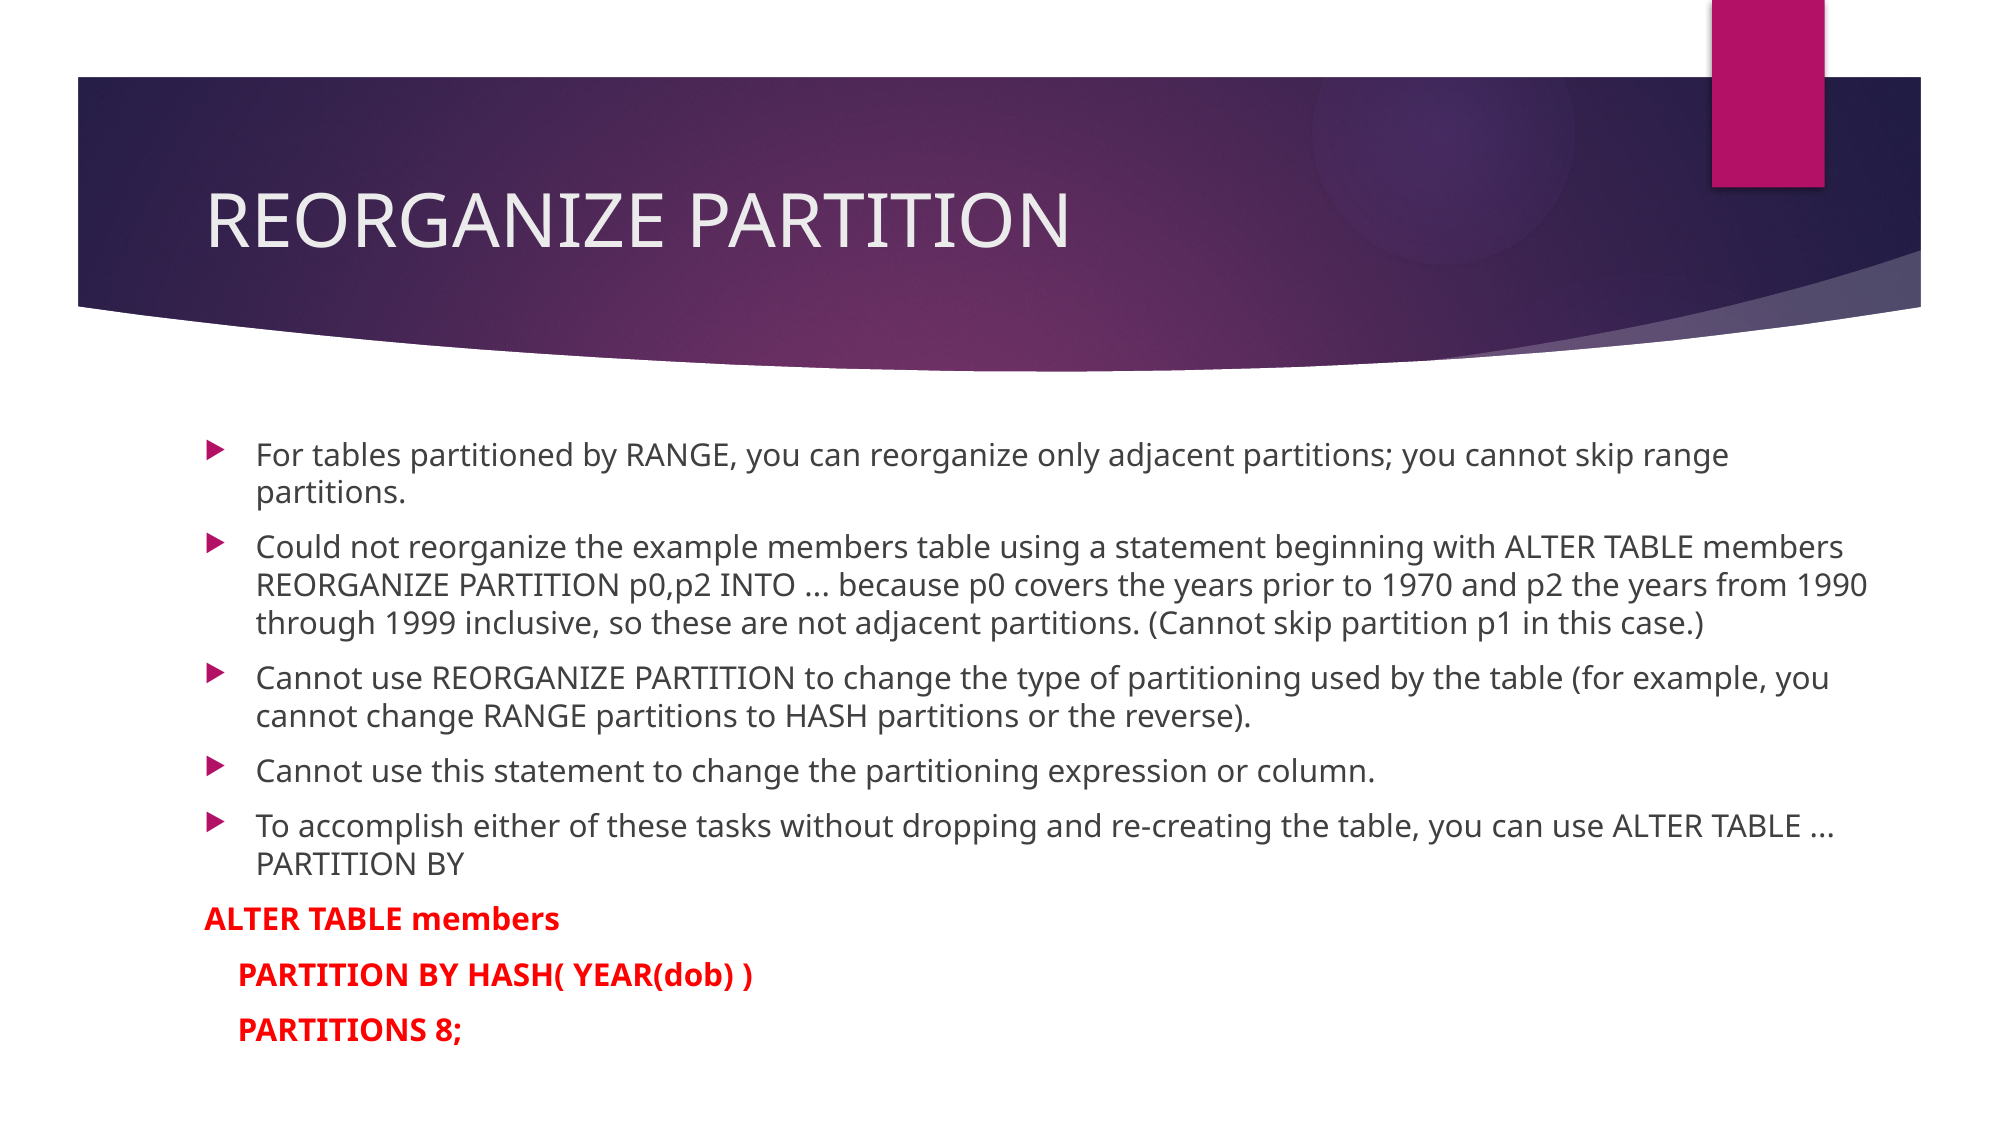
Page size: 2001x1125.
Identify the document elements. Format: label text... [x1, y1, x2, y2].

list For tables partitioned by RANGE, you can reorganize only adjacent partitions; you cannot skip range partitions. Could not reorganize the example members table using a statement beginning with ALTER TABLE members REORGANIZE PARTITION p0,p2 INTO ... because p0 covers the years prior to 1970 and p2 the years from 1990 through 1999 inclusive, so these are not adjacent partitions. (Cannot skip partition p1 in this case.) Cannot use REORGANIZE PARTITION to change the type of partitioning used by the table (for example, you cannot change RANGE partitions to HASH partitions or the reverse). Cannot use this statement to change the partitioning expression or column. To accomplish either of these tasks without dropping and re-creating the table, you can use ALTER TABLE ... PARTITION BY ALTER TABLE members PARTITION BY HASH( YEAR(dob) ) PARTITIONS 8; [189, 427, 1903, 1065]
title REORGANIZE PARTITION [189, 159, 1627, 276]
